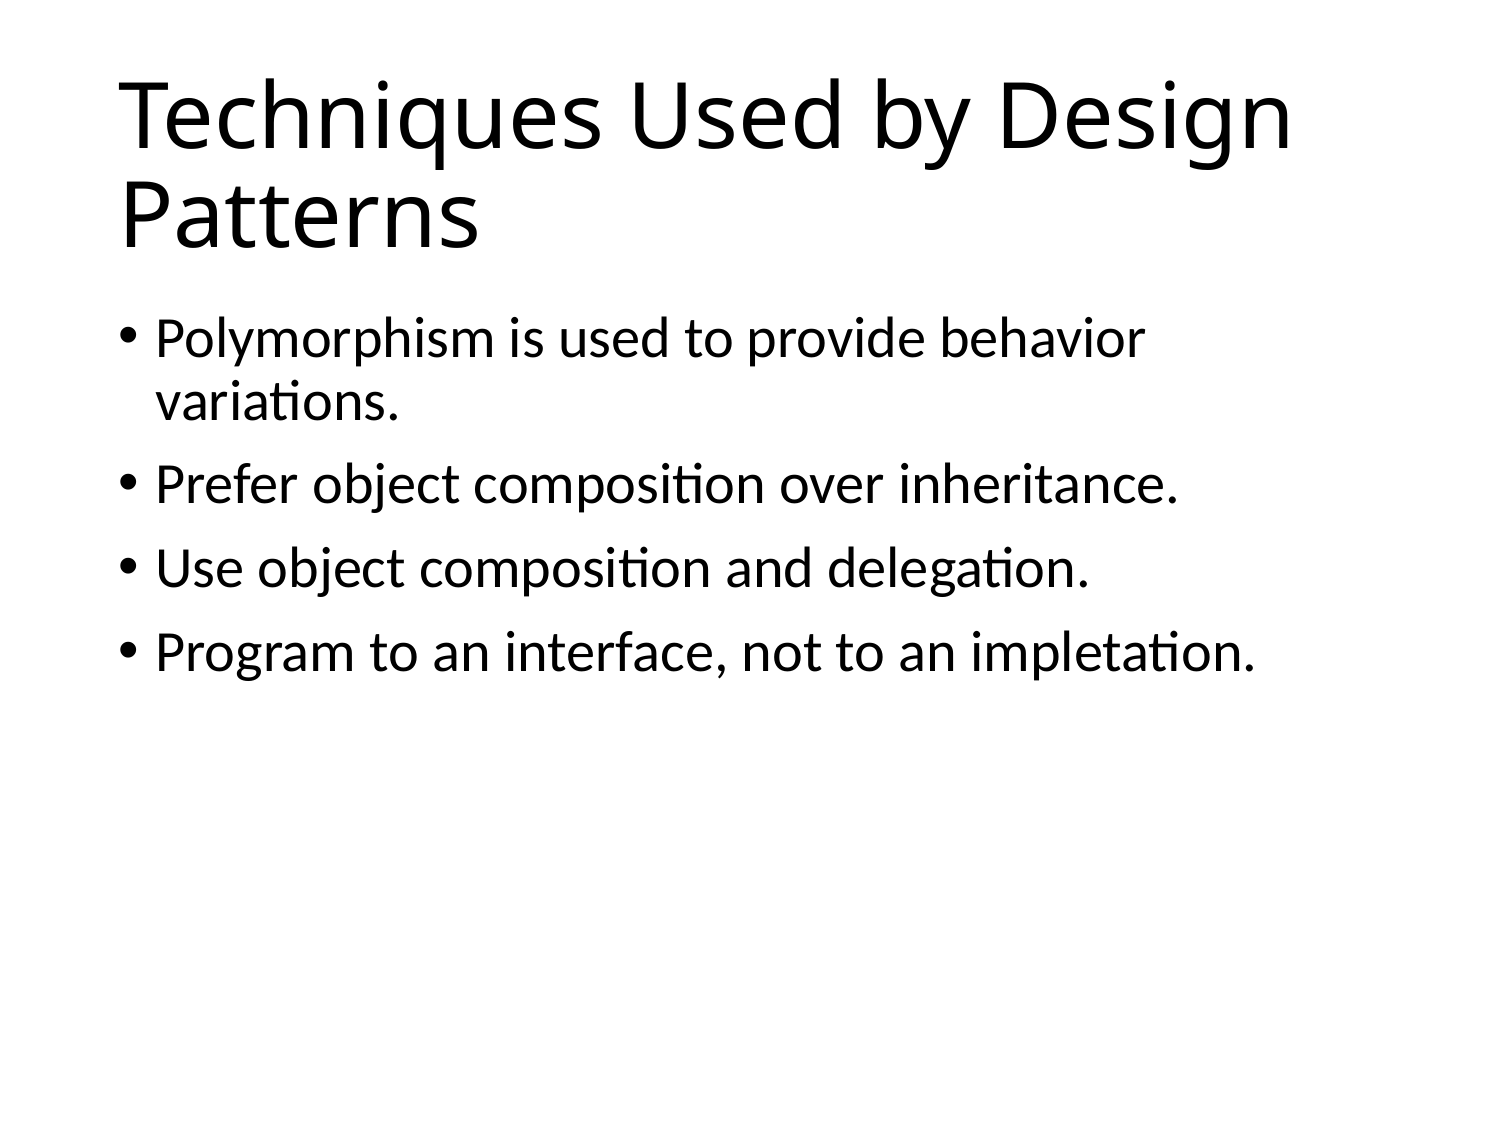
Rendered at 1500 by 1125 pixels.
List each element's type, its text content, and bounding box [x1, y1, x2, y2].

title Techniques Used by Design Patterns [103, 59, 1397, 278]
list Polymorphism is used to provide behavior variations. Prefer object composition over inheritance. Use object composition and delegation. Program to an interface, not to an impletation. [103, 299, 1397, 1014]
